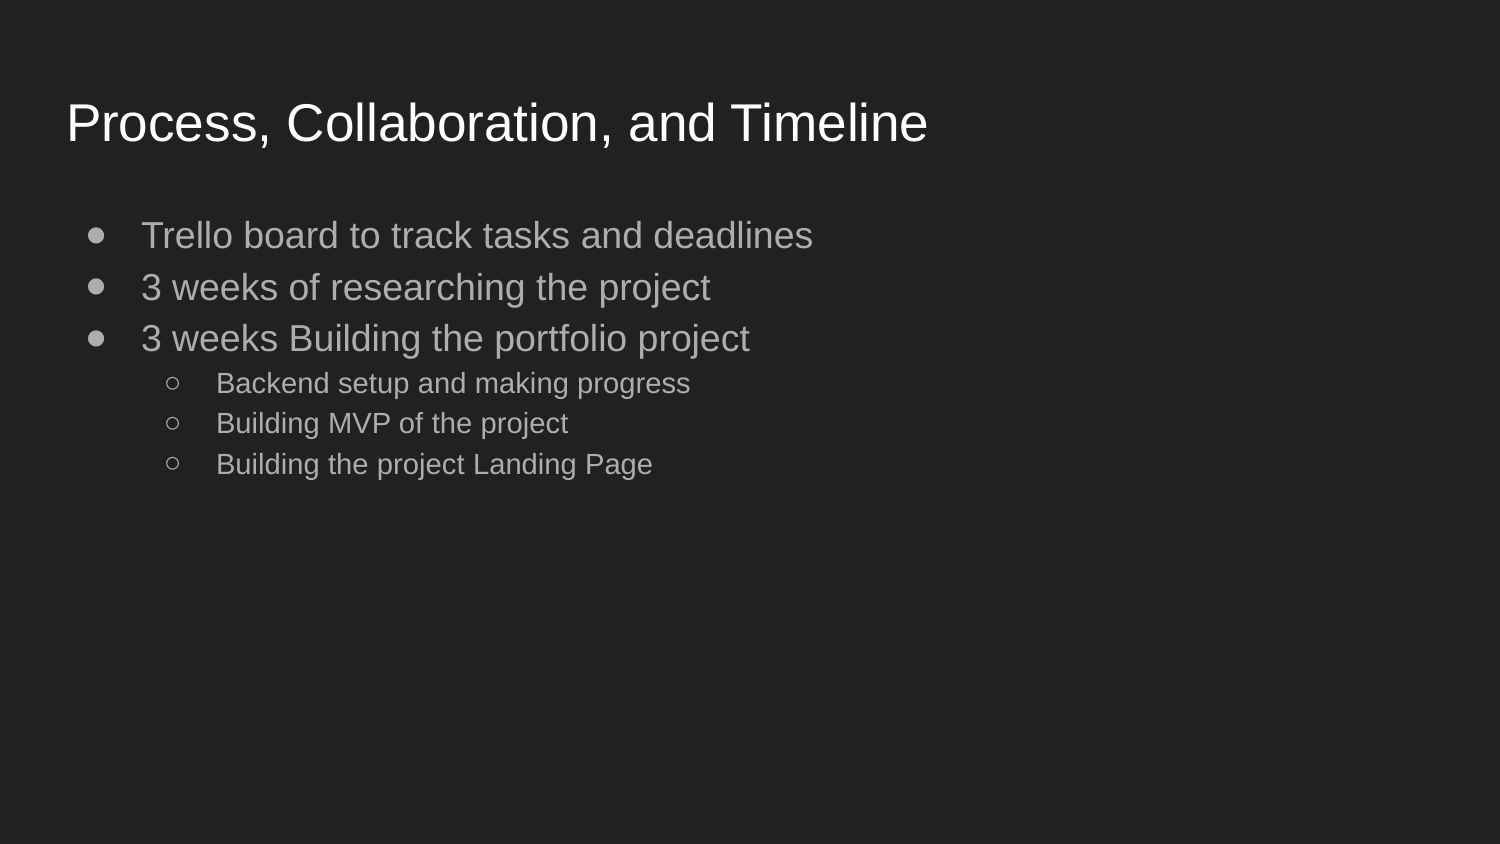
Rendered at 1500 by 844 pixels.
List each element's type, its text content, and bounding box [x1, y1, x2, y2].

list Trello board to track tasks and deadlines 3 weeks of researching the project 3 weeks Building the portfolio project Backend setup and making progress Building MVP of the project Building the project Landing Page [51, 189, 1449, 750]
title Process, Collaboration, and Timeline [51, 72, 1449, 167]
